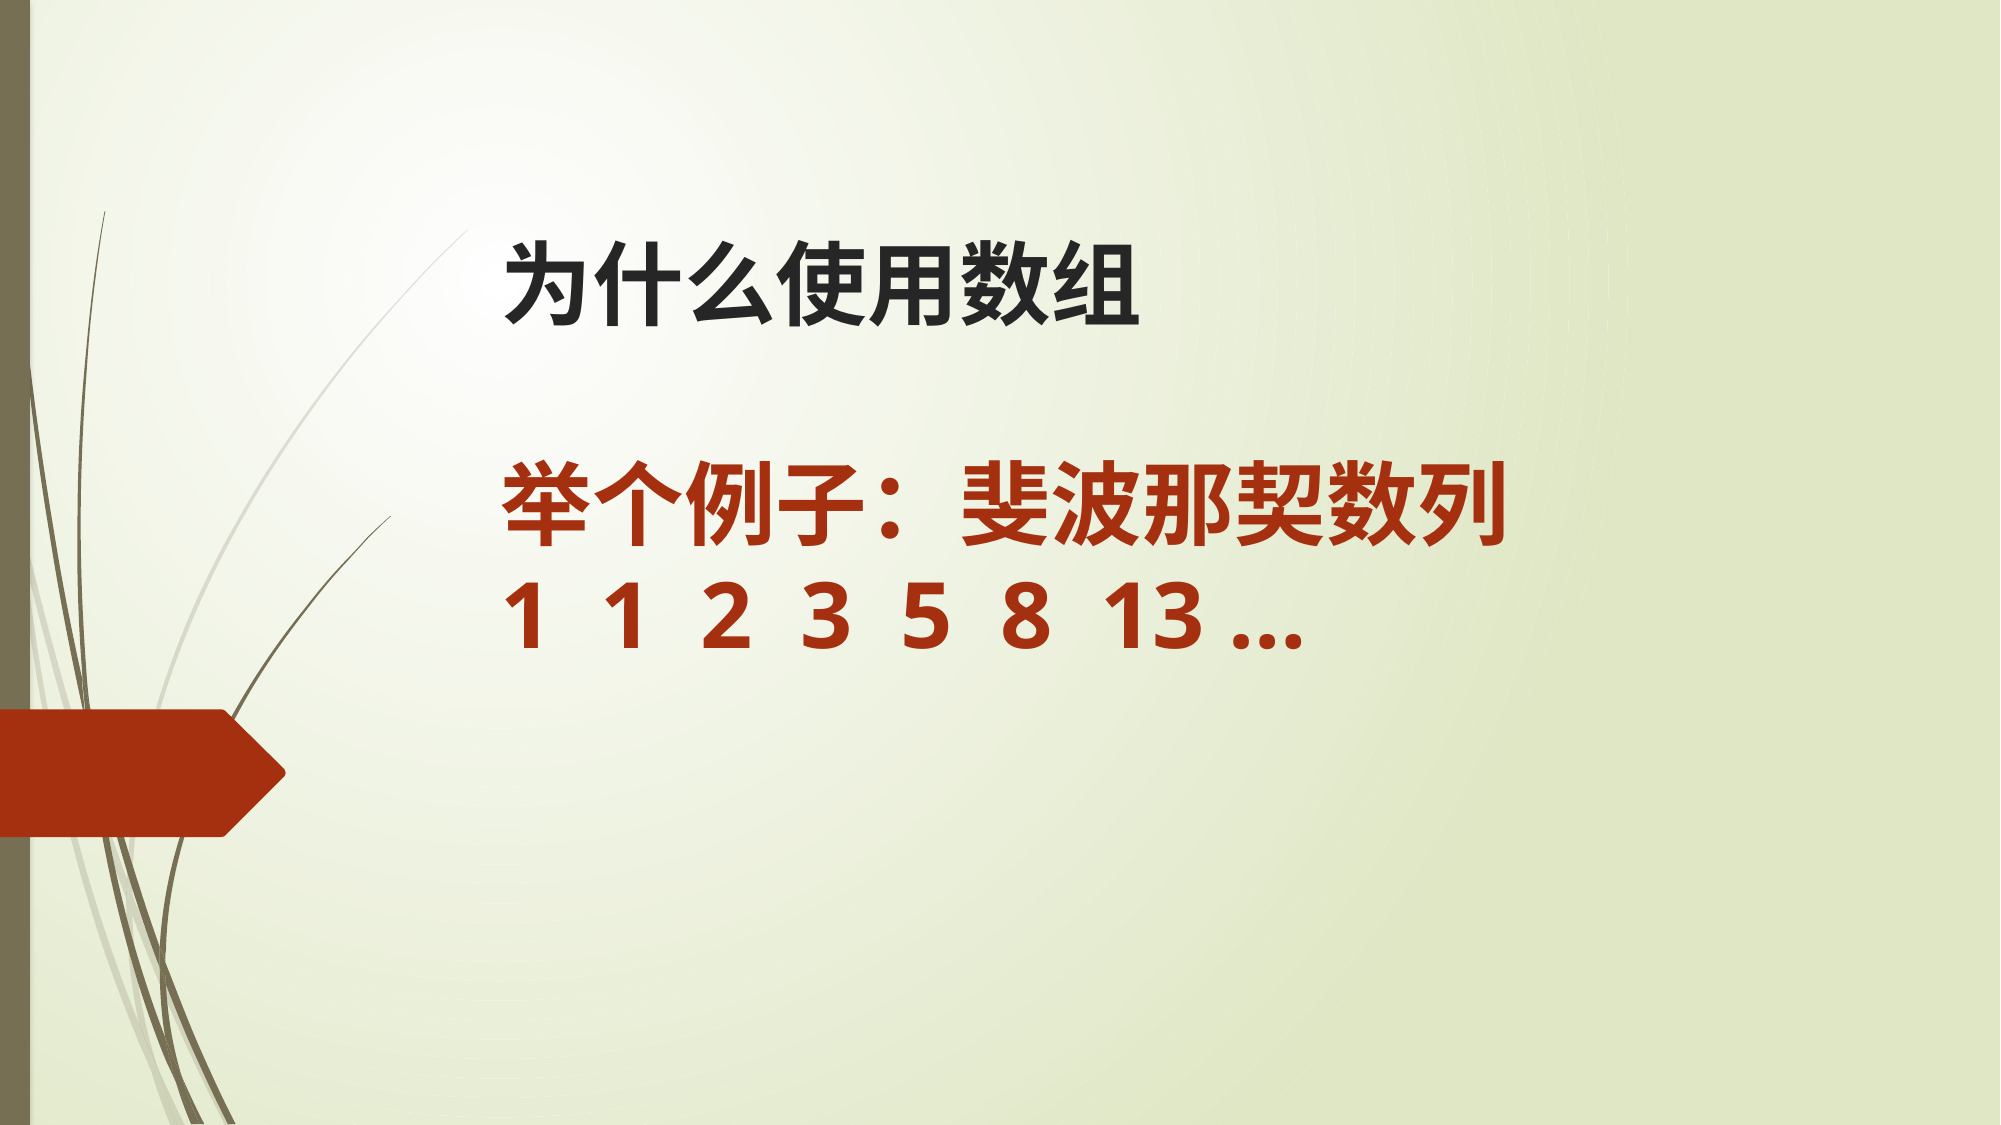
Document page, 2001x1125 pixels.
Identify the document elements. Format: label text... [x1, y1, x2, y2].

text_box 为什么使用数组 举个例子：斐波那契数列 1 1 2 3 5 8 13 … [486, 219, 1525, 674]
